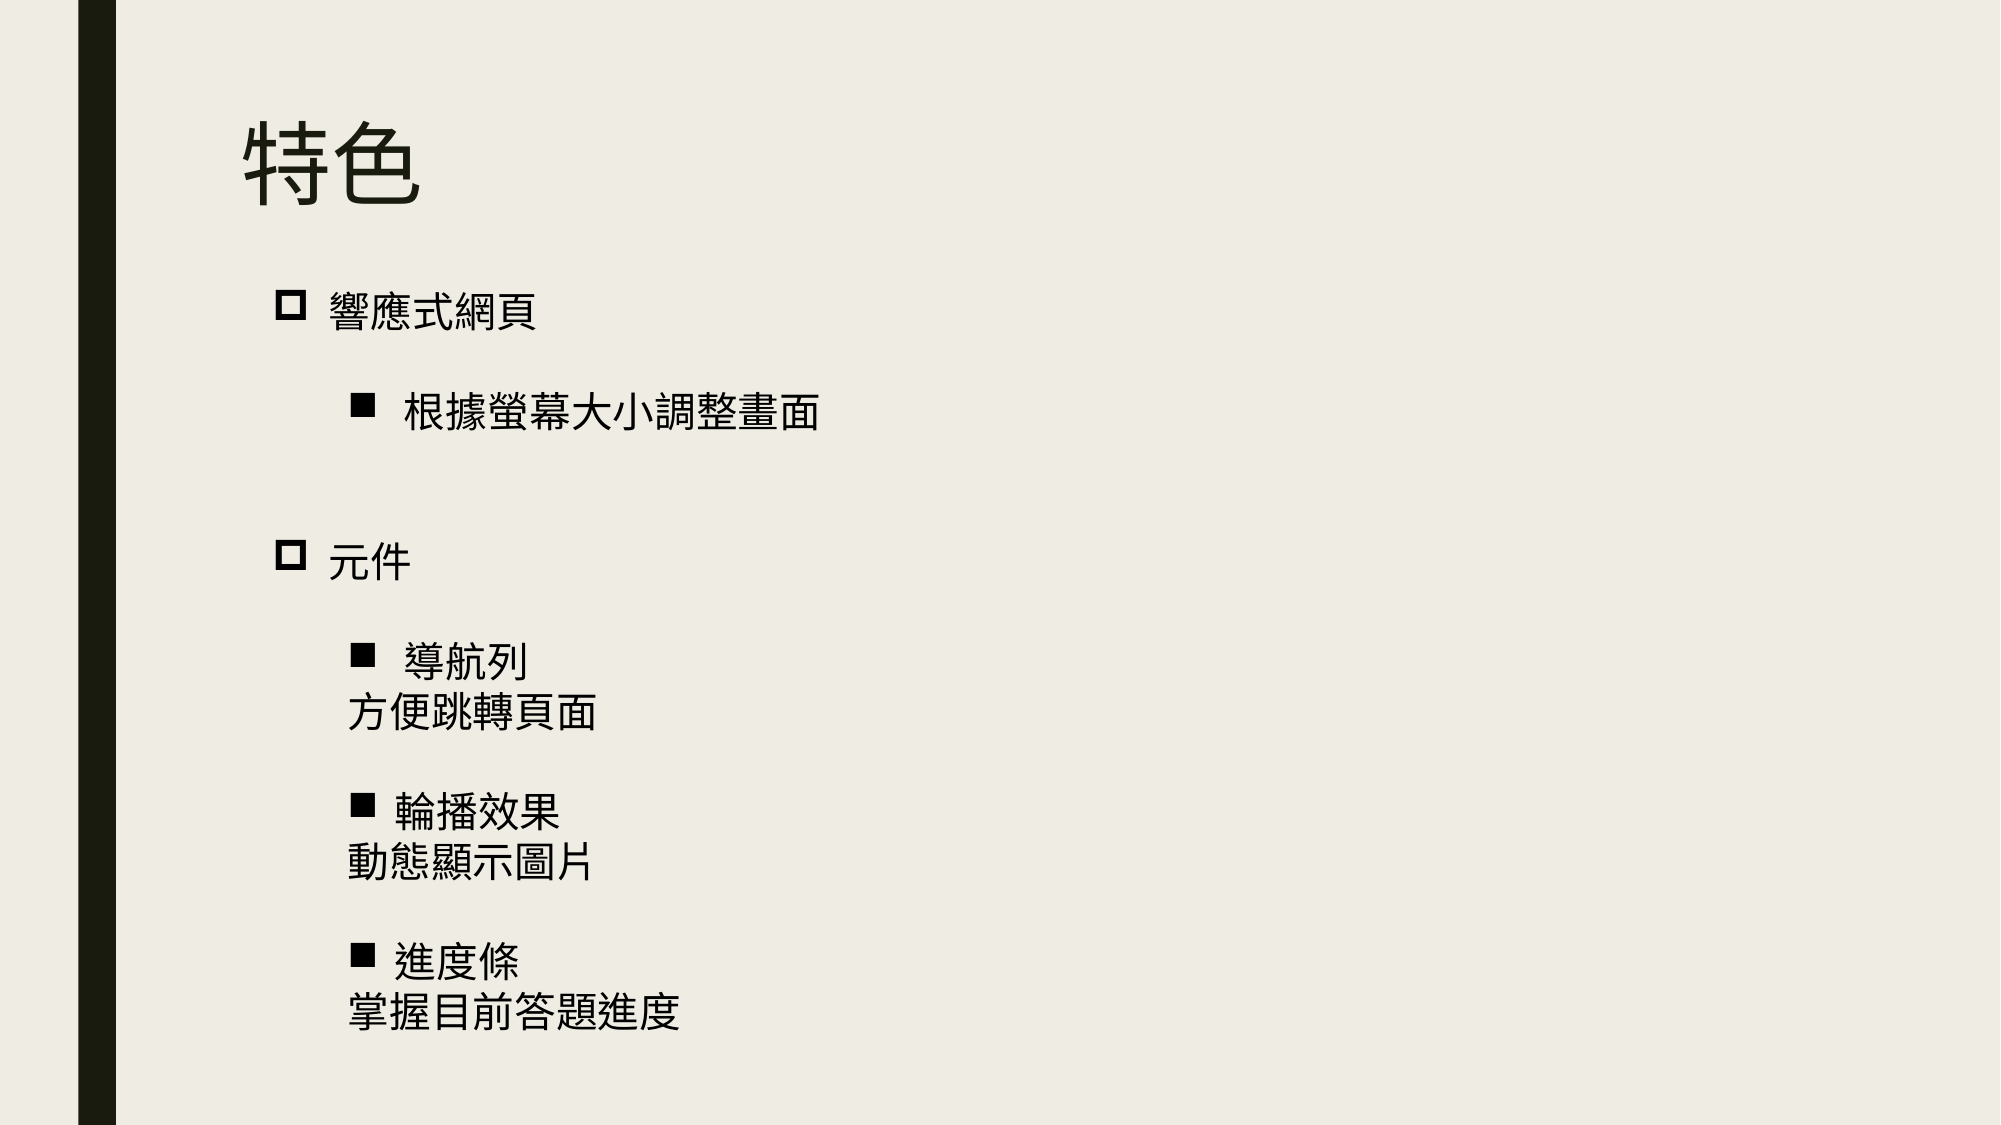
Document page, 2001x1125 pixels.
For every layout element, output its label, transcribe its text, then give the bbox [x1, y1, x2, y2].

title 特色 [225, 112, 1800, 357]
text_box 響應式網頁 根據螢幕大小調整畫面 元件 導航列 方便跳轉頁面 輪播效果 動態顯示圖片 進度條 掌握目前答題進度 [257, 278, 1940, 1125]
